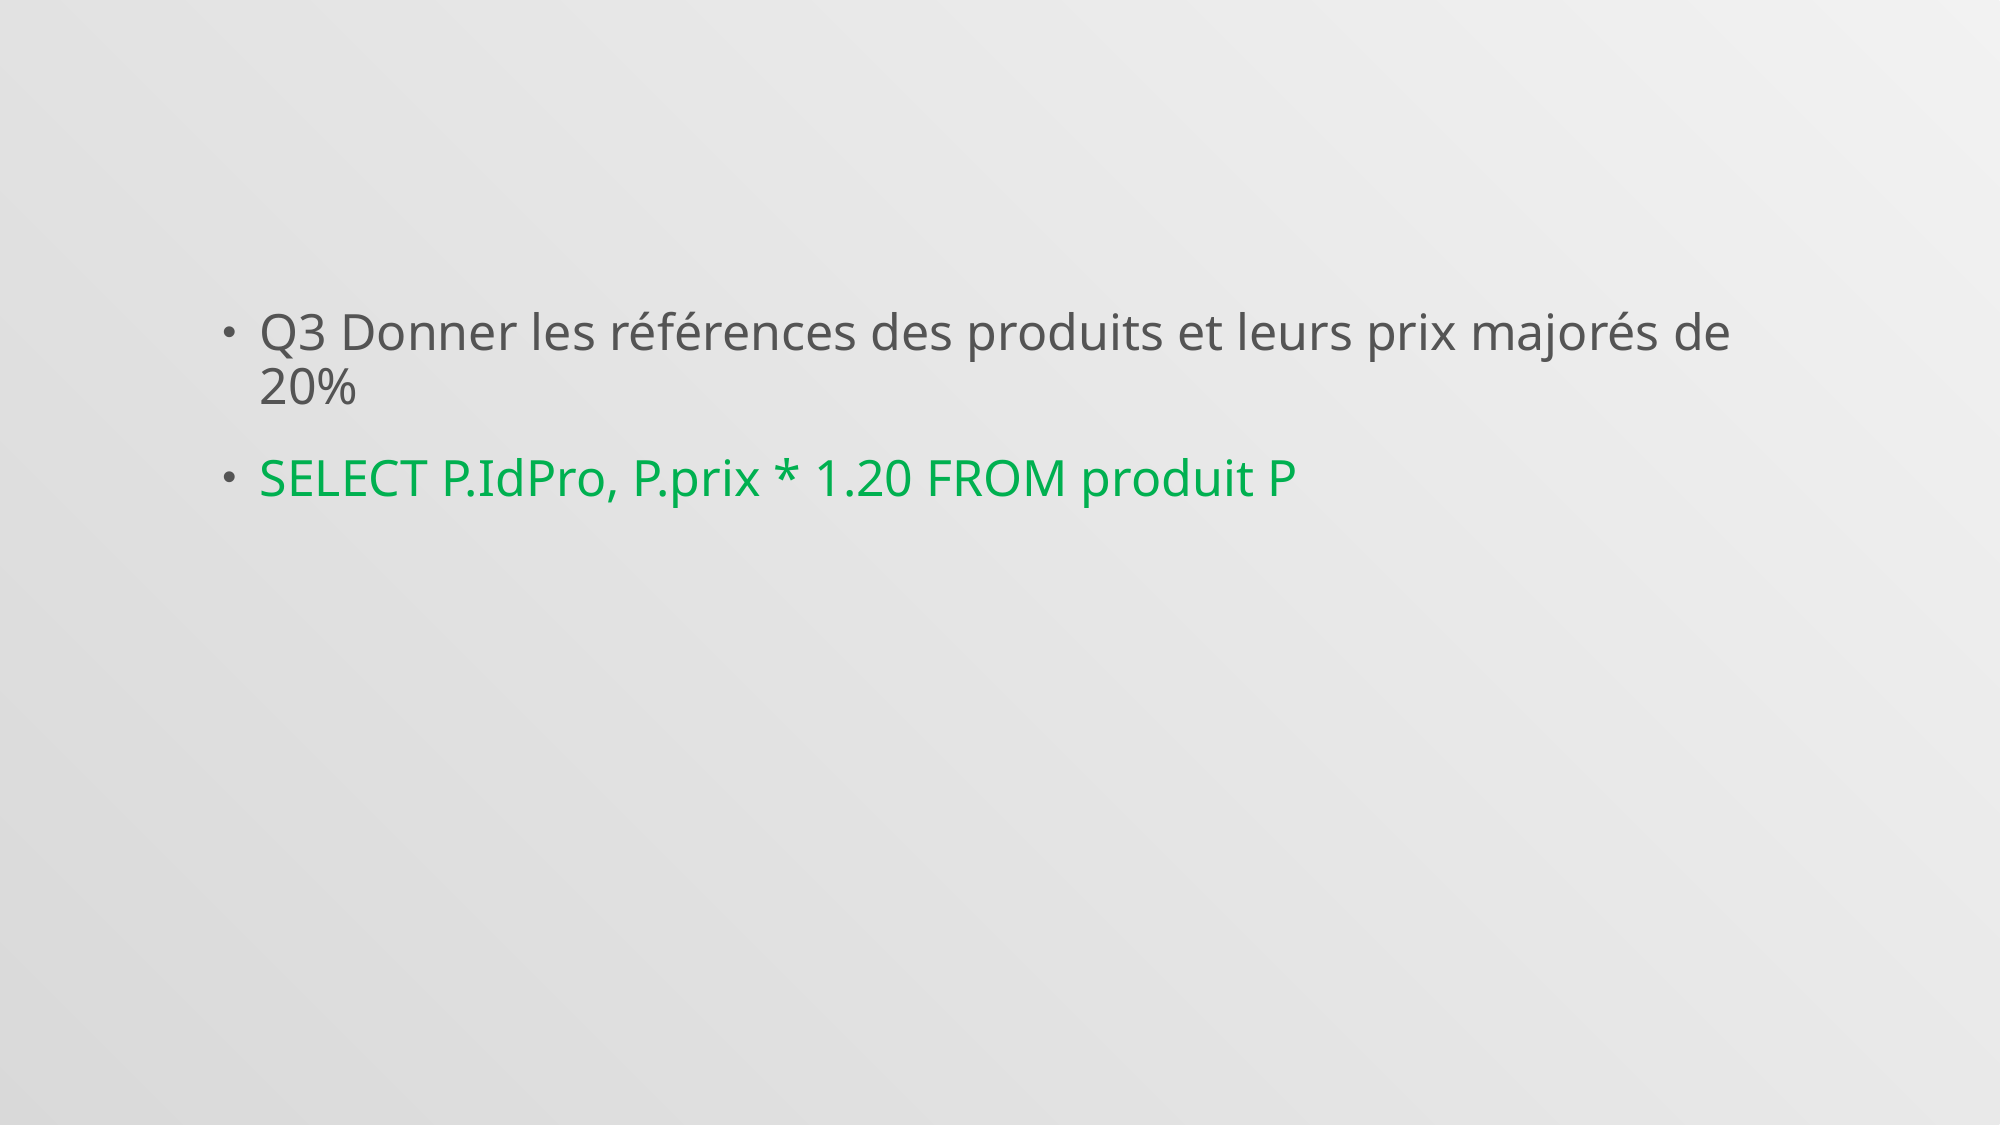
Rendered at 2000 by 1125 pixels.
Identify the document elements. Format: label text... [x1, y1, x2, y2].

list Q3 Donner les références des produits et leurs prix majorés de 20% SELECT P.IdPro, P.prix * 1.20 FROM produit P [199, 299, 1800, 1013]
